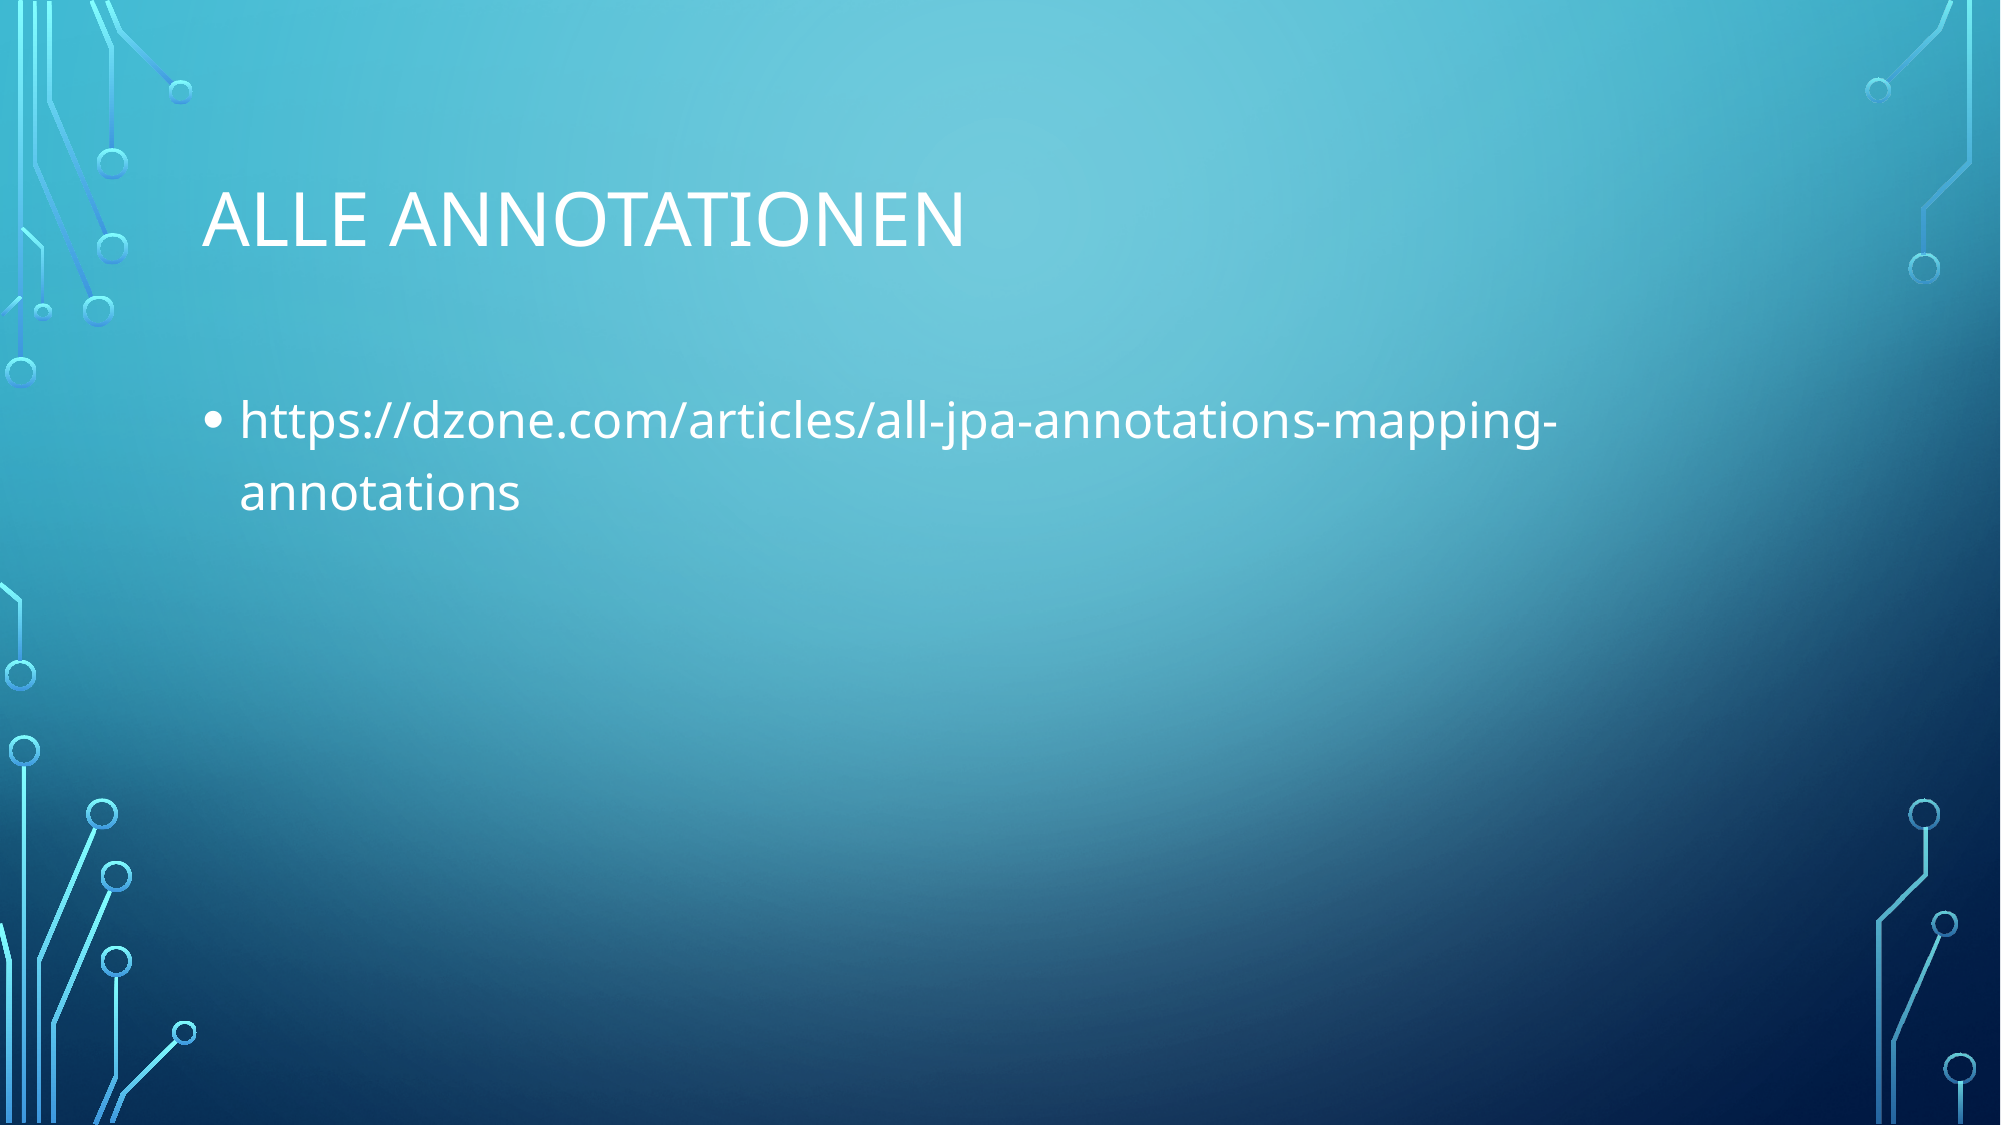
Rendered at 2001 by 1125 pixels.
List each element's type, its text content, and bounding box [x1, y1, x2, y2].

list https://dzone.com/articles/all-jpa-annotations-mapping-annotations [187, 369, 1813, 950]
title Alle Annotationen [187, 101, 1813, 344]
